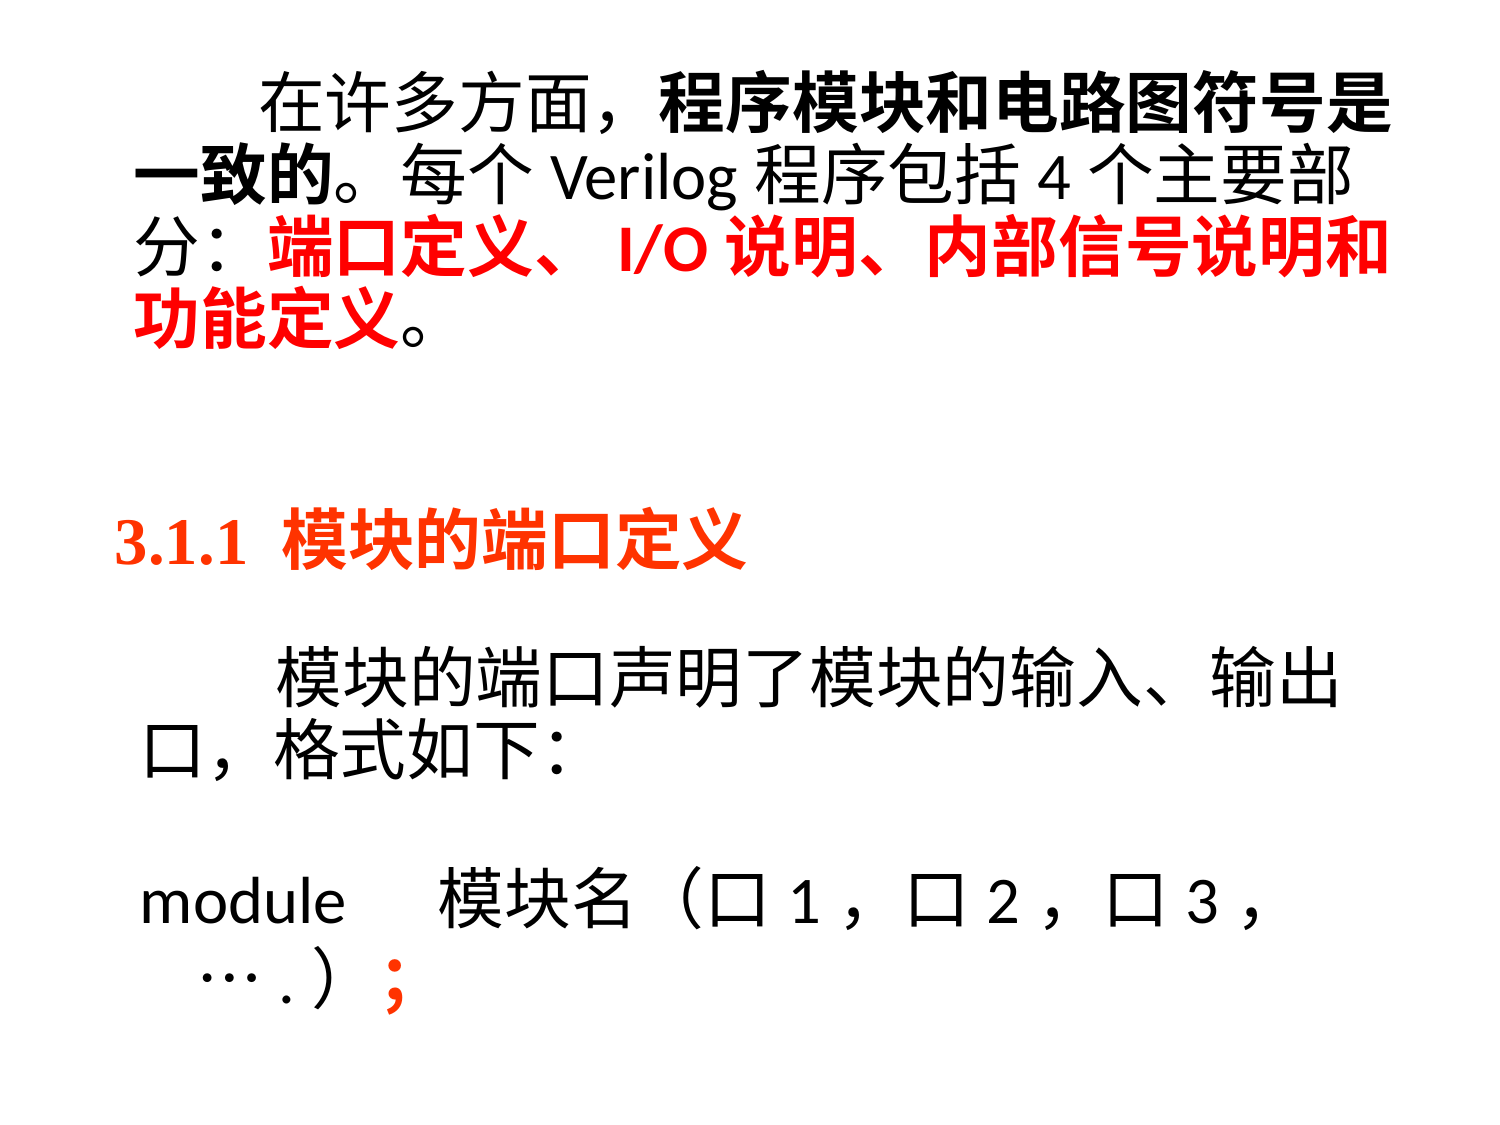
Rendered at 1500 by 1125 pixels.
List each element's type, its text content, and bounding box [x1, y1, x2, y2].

text_box module 模块名（口1，口2，口3，….）； [124, 849, 1400, 950]
list 在许多方面，程序模块和电路图符号是一致的。每个Verilog程序包括4个主要部分：端口定义、I/O说明、内部信号说明和功能定义。 [62, 62, 1413, 433]
text_box 3.1.1 模块的端口定义 [99, 499, 1353, 587]
text_box 模块的端口声明了模块的输入、输出口，格式如下： [125, 637, 1366, 797]
